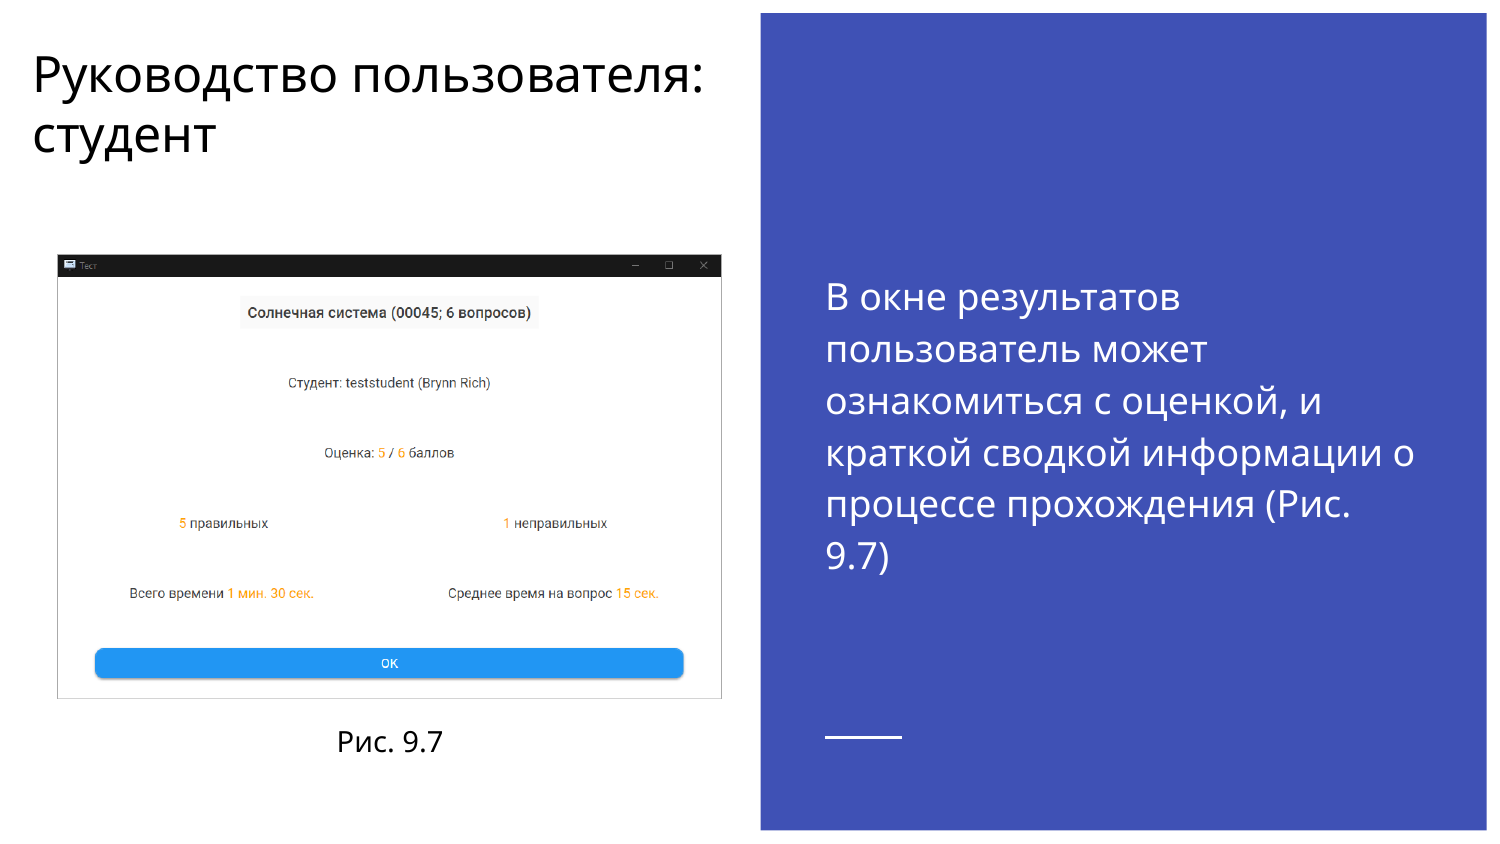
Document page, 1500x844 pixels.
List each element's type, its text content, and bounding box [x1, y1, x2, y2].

text_box Рис. 9.7 [75, 716, 705, 773]
title Руководство пользователя: студент [17, 27, 764, 166]
picture [52, 252, 729, 709]
list В окне результатов пользователь может ознакомиться с оценкой, и краткой сводкой информации о процессе прохождения (Рис. 9.7) [810, 118, 1440, 725]
